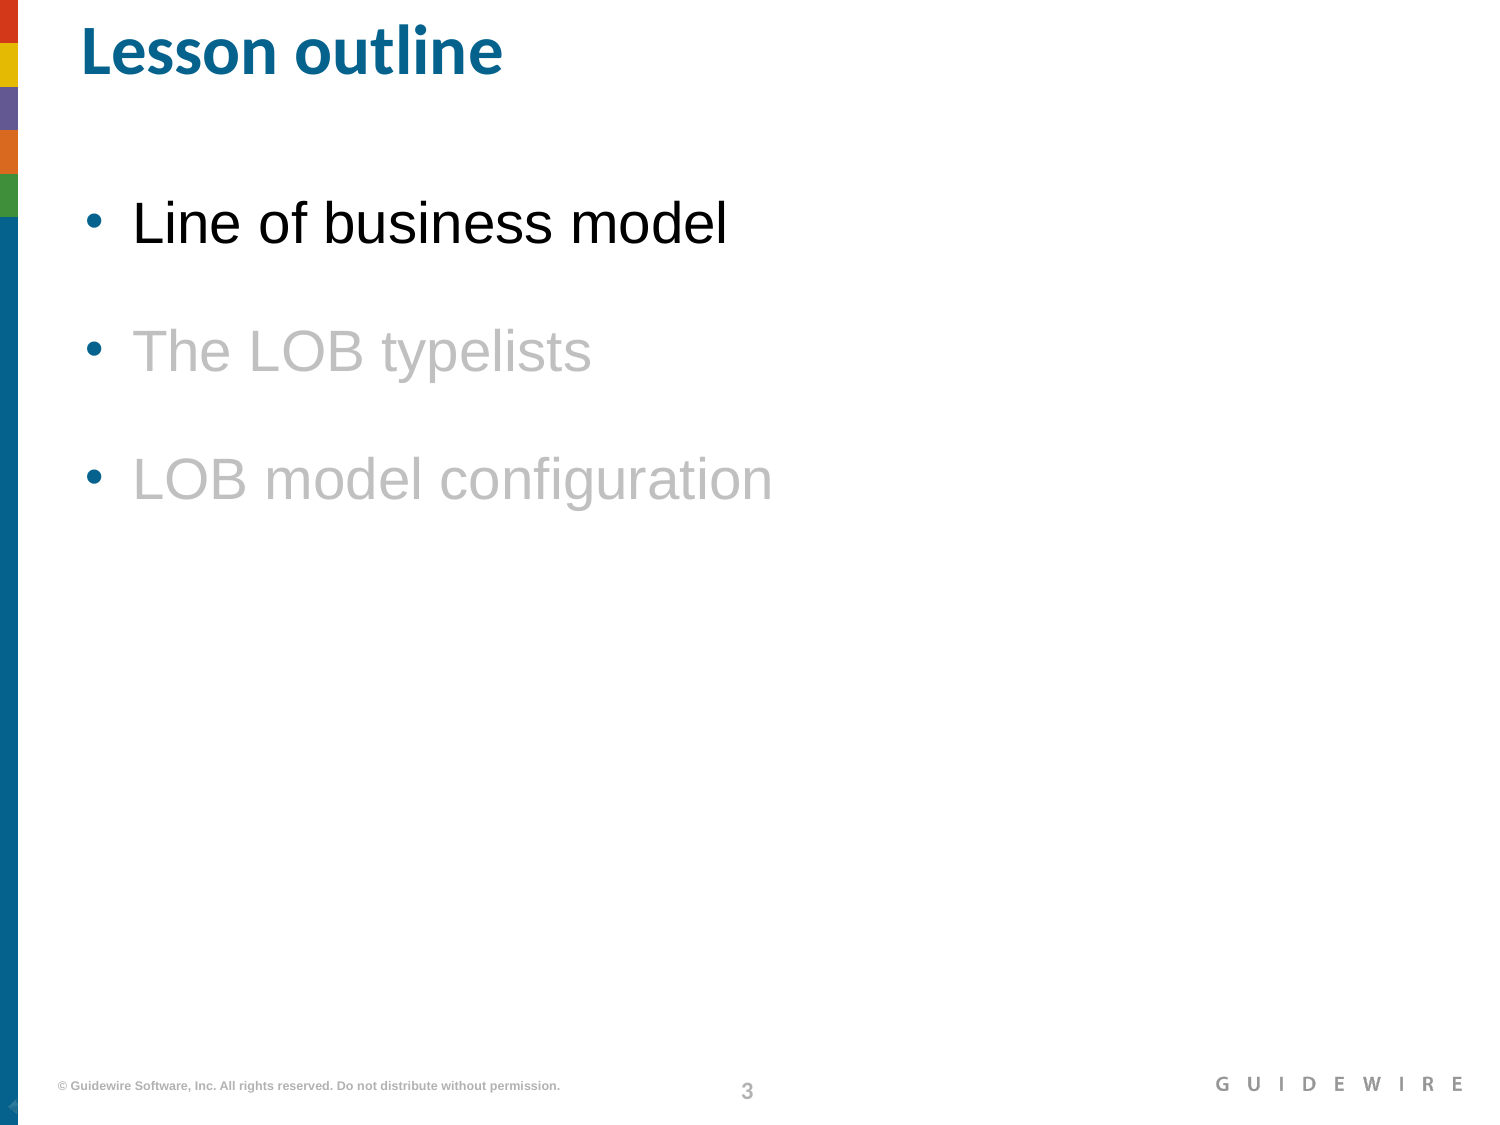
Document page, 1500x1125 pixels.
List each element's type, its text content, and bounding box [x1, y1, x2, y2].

picture [1215, 1073, 1480, 1096]
list Line of business model The LOB typelists LOB model configuration [85, 149, 1450, 1050]
title Lesson outline [81, 19, 1446, 142]
picture [0, 0, 18, 216]
picture [10, 1101, 18, 1111]
